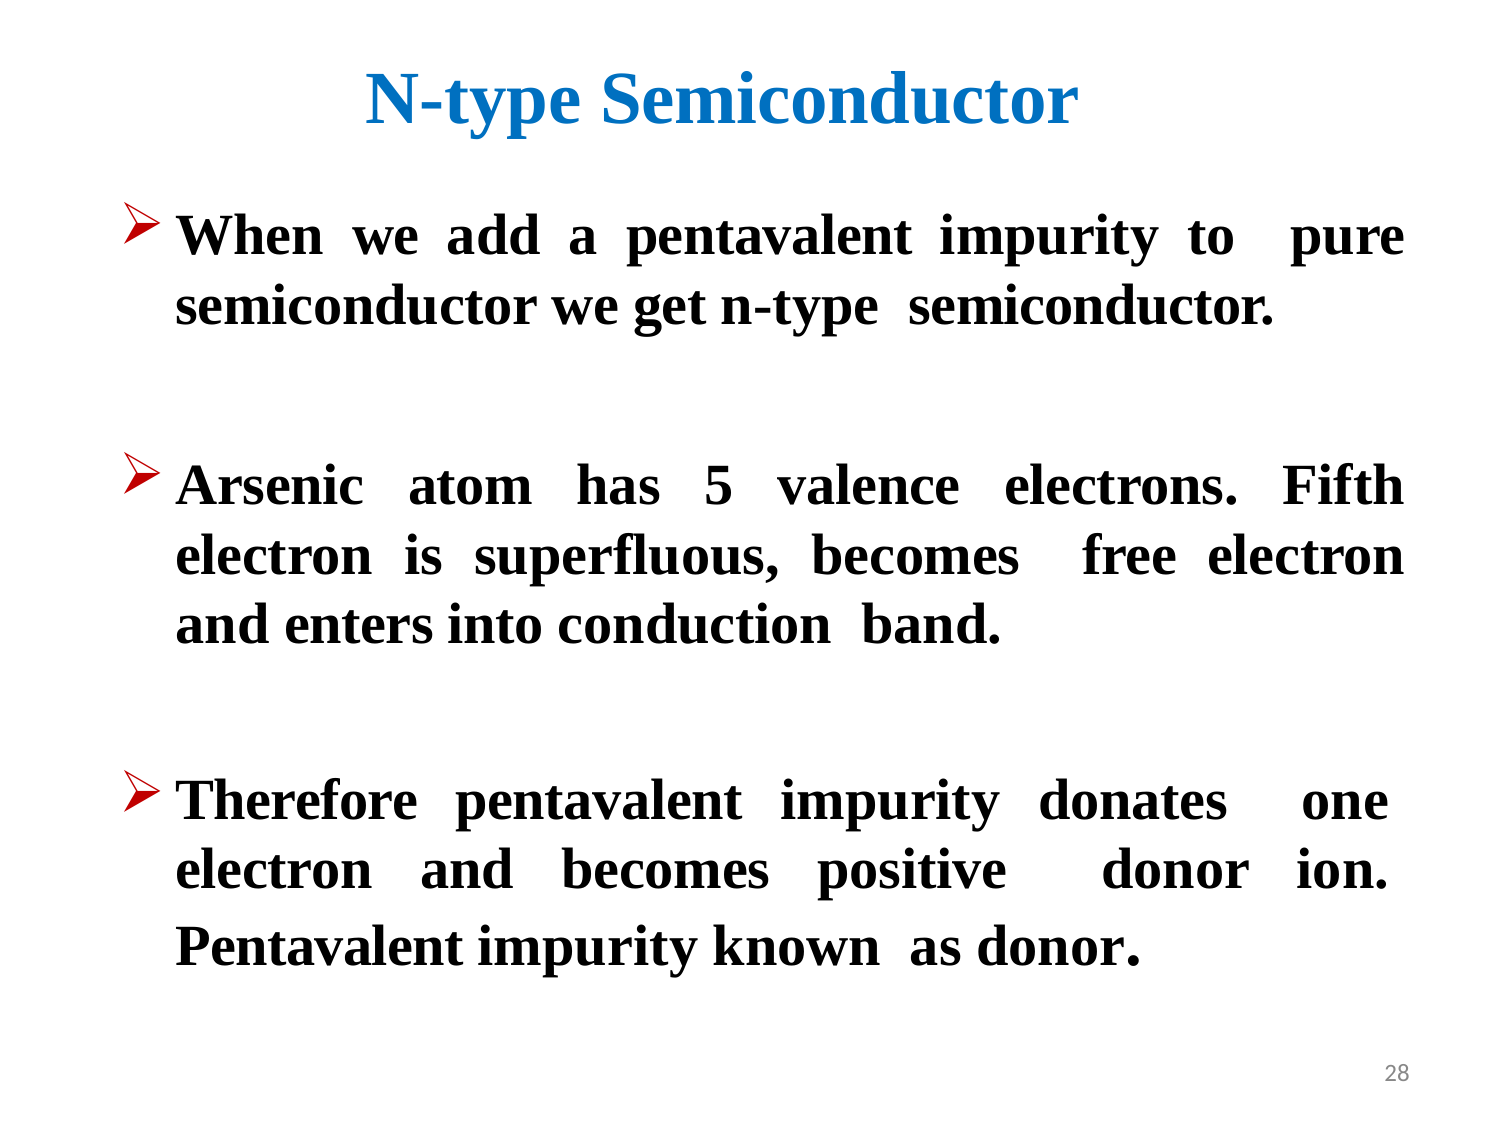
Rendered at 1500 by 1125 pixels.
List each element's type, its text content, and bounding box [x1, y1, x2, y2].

title N-type Semiconductor [339, 46, 1104, 175]
text_box When we add a pentavalent impurity to pure semiconductor we get n-type semiconductor. Arsenic atom has 5 valence electrons. Fifth electron is superfluous, becomes free electron and enters into conduction band. Therefore pentavalent impurity donates one electron and becomes positive donor ion. Pentavalent impurity known as donor. [117, 175, 1406, 982]
text_box 28 [1382, 1054, 1413, 1087]
